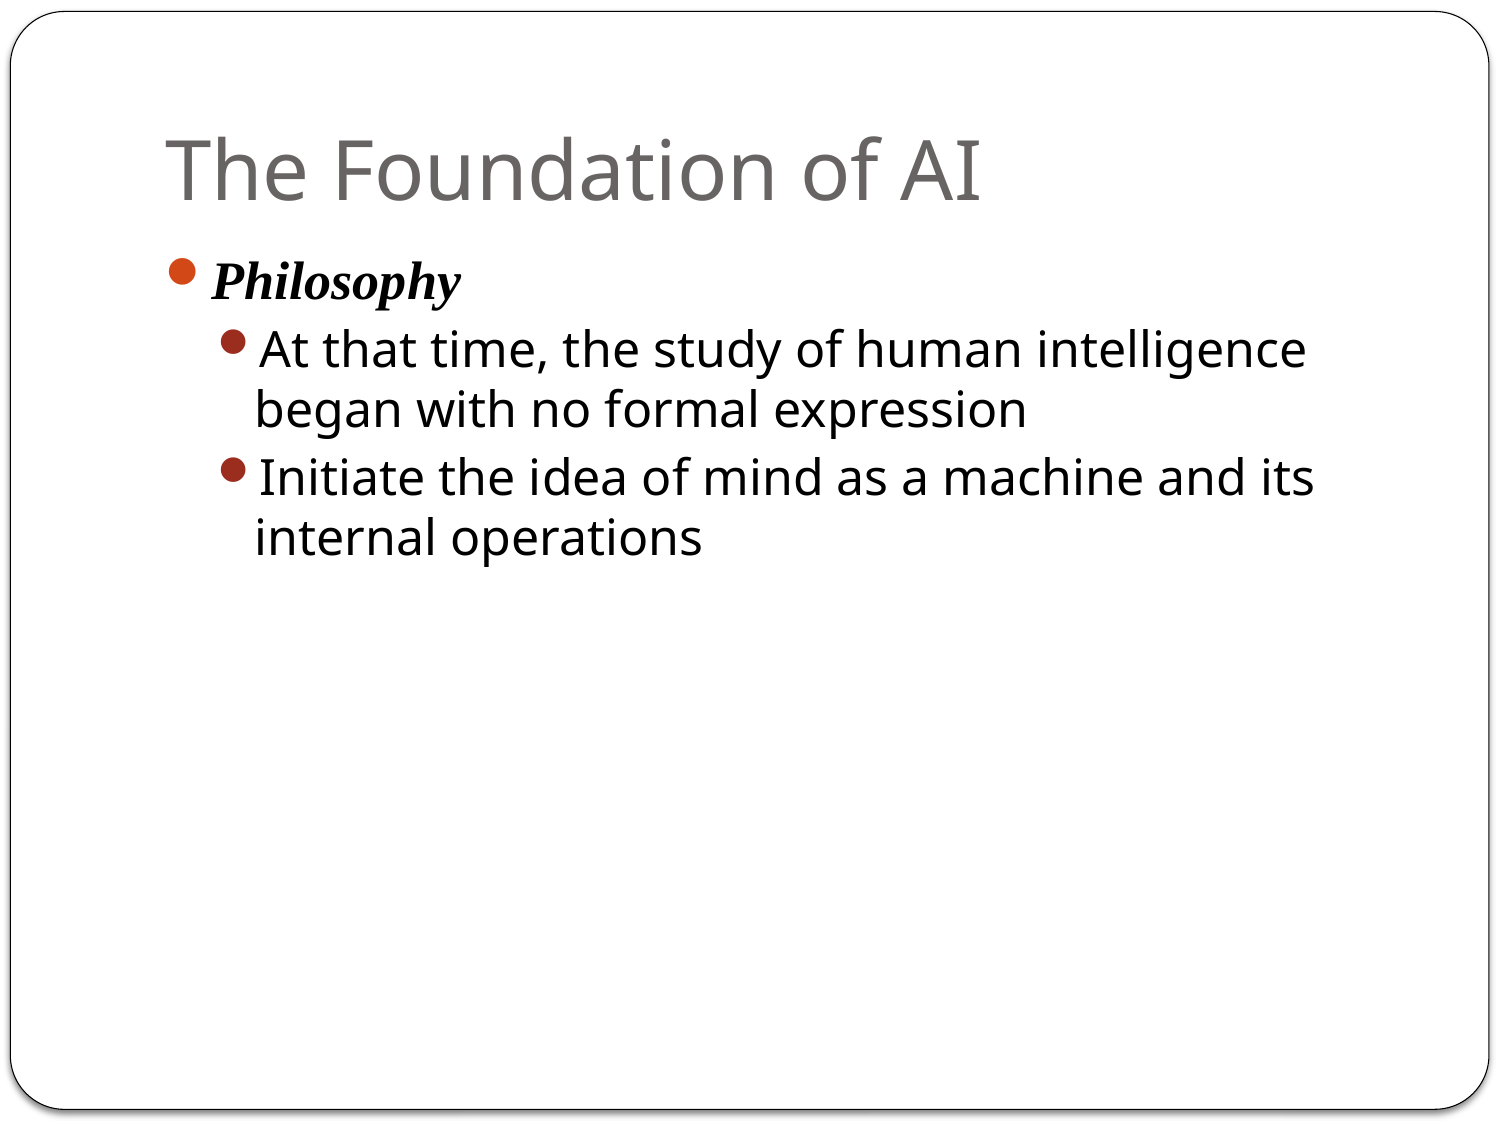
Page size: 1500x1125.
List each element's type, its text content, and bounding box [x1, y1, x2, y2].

list Philosophy At that time, the study of human intelligence began with no formal expression Initiate the idea of mind as a machine and its internal operations [149, 237, 1426, 988]
title The Foundation of AI [149, 44, 1426, 233]
